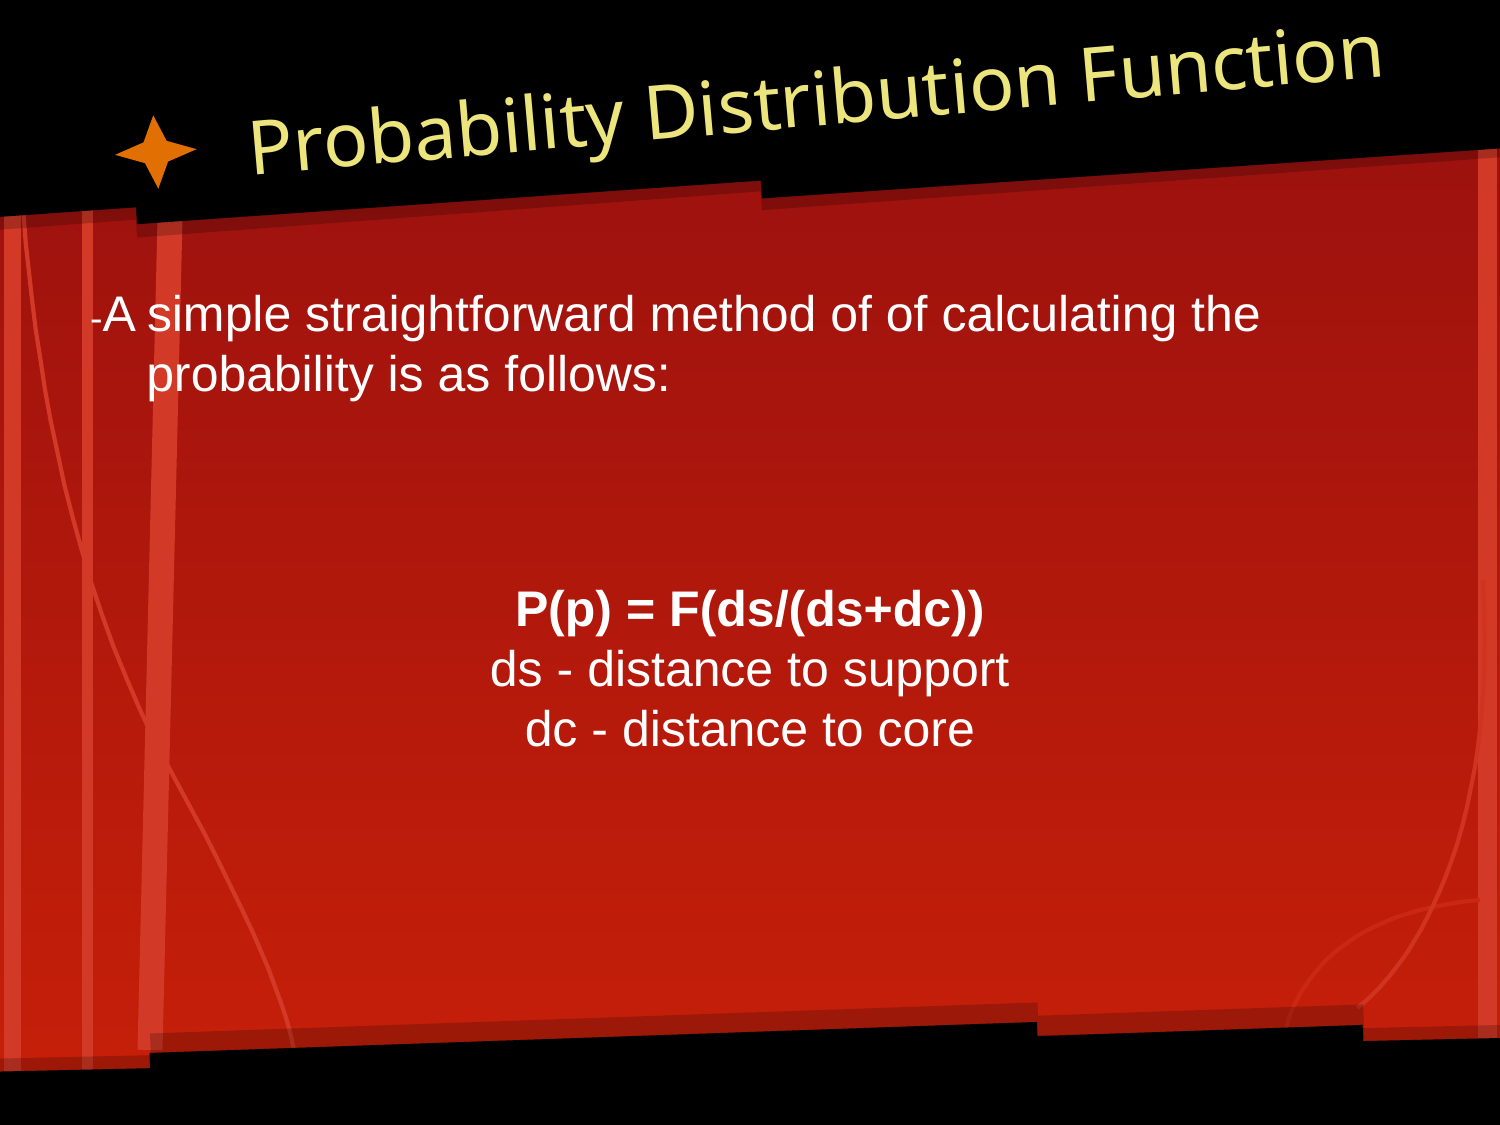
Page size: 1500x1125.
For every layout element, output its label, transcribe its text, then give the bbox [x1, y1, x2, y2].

title Probability Distribution Function [186, 0, 1500, 259]
list -A simple straightforward method of of calculating the probability is as follows: P(p) = F(ds/(ds+dc)) ds - distance to support dc - distance to core [75, 266, 1425, 947]
